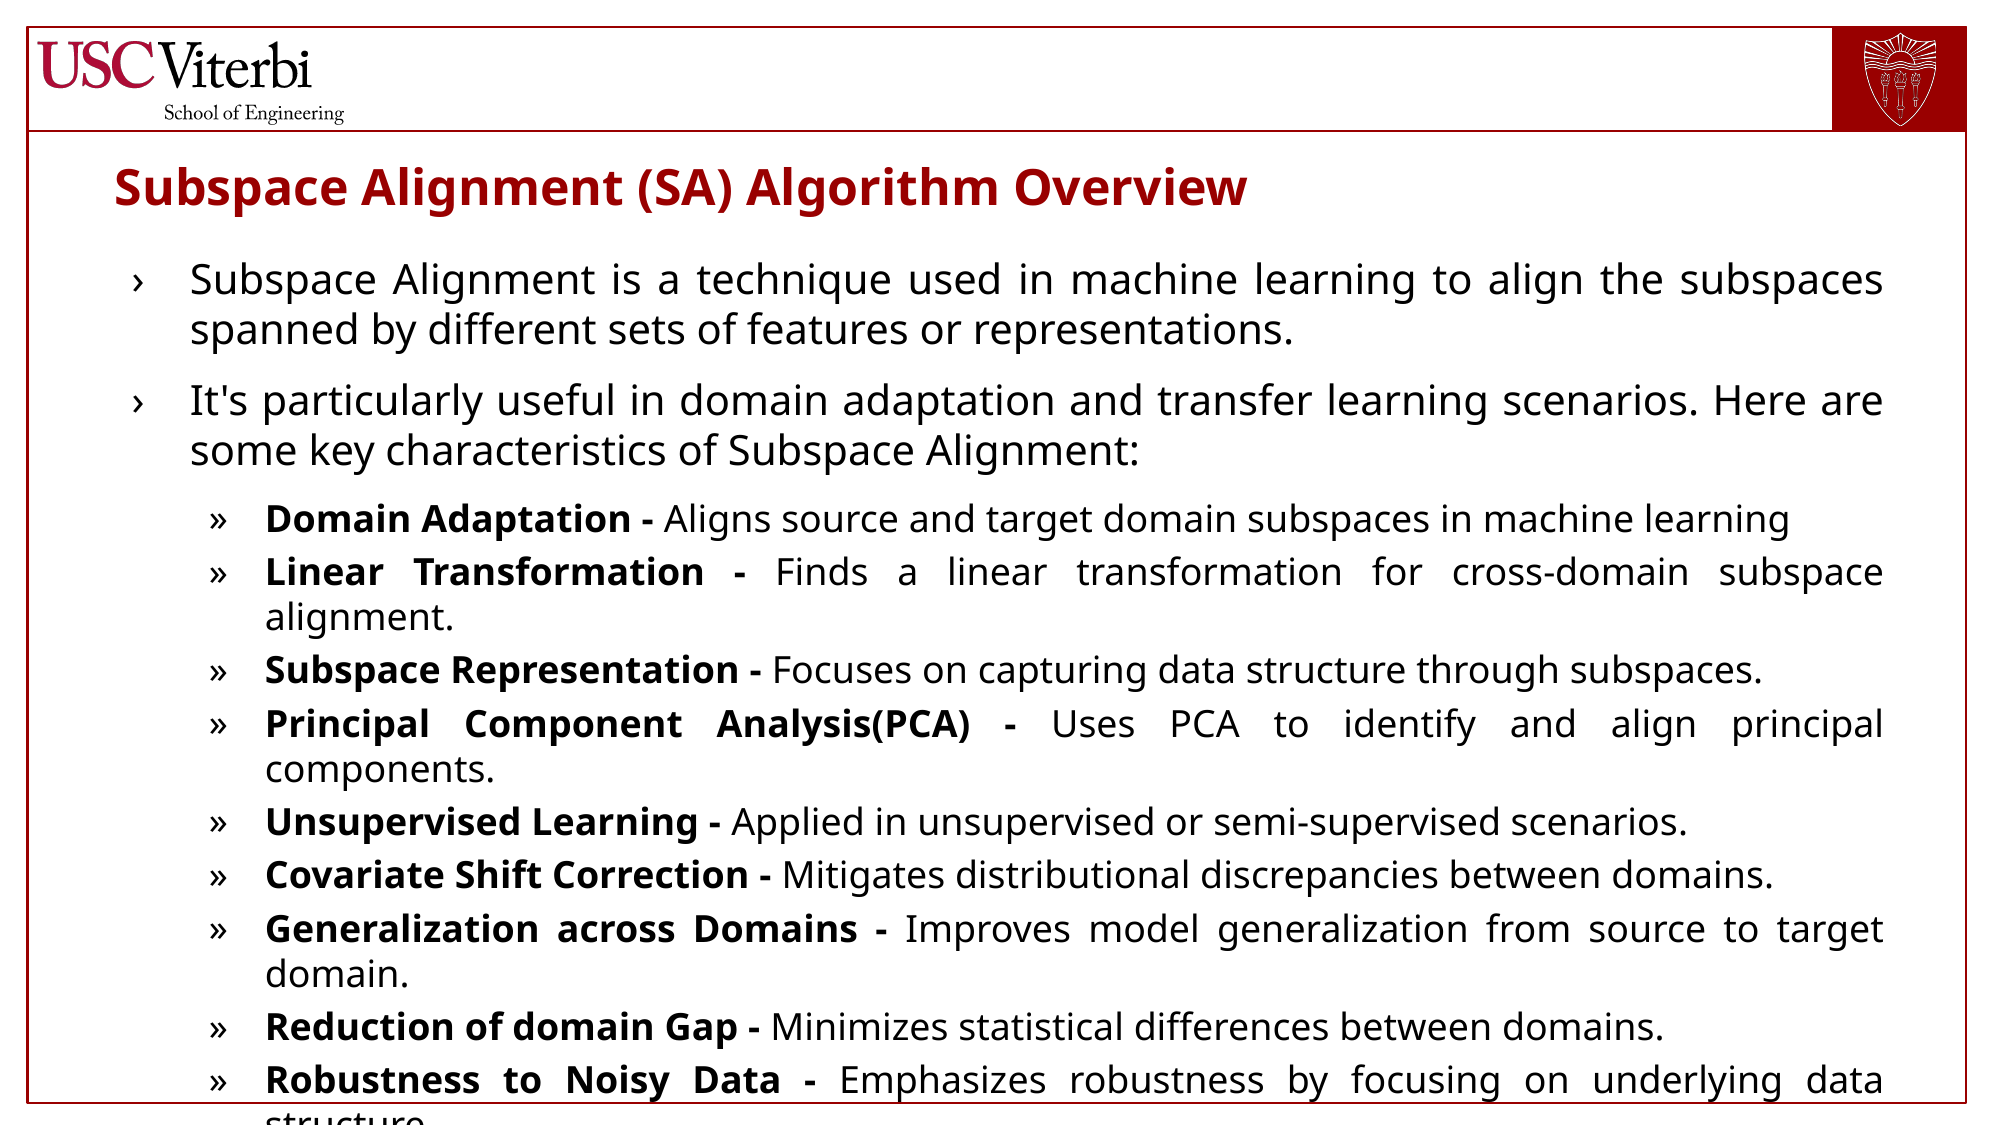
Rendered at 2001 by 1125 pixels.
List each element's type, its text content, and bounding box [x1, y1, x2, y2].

list Subspace Alignment is a technique used in machine learning to align the subspaces spanned by different sets of features or representations. It's particularly useful in domain adaptation and transfer learning scenarios. Here are some key characteristics of Subspace Alignment: Domain Adaptation - Aligns source and target domain subspaces in machine learning Linear Transformation - Finds a linear transformation for cross-domain subspace alignment. Subspace Representation - Focuses on capturing data structure through subspaces. Principal Component Analysis(PCA) - Uses PCA to identify and align principal components. Unsupervised Learning - Applied in unsupervised or semi-supervised scenarios. Covariate Shift Correction - Mitigates distributional discrepancies between domains. Generalization across Domains - Improves model generalization from source to target domain. Reduction of domain Gap - Minimizes statistical differences between domains. Robustness to Noisy Data - Emphasizes robustness by focusing on underlying data structure. Application in Feature Learning - Extends beyond domain adaptation to feature learning. [99, 245, 1900, 1054]
picture [1864, 32, 1936, 126]
title Subspace Alignment (SA) Algorithm Overview [99, 148, 1900, 234]
picture [0, 15, 381, 149]
